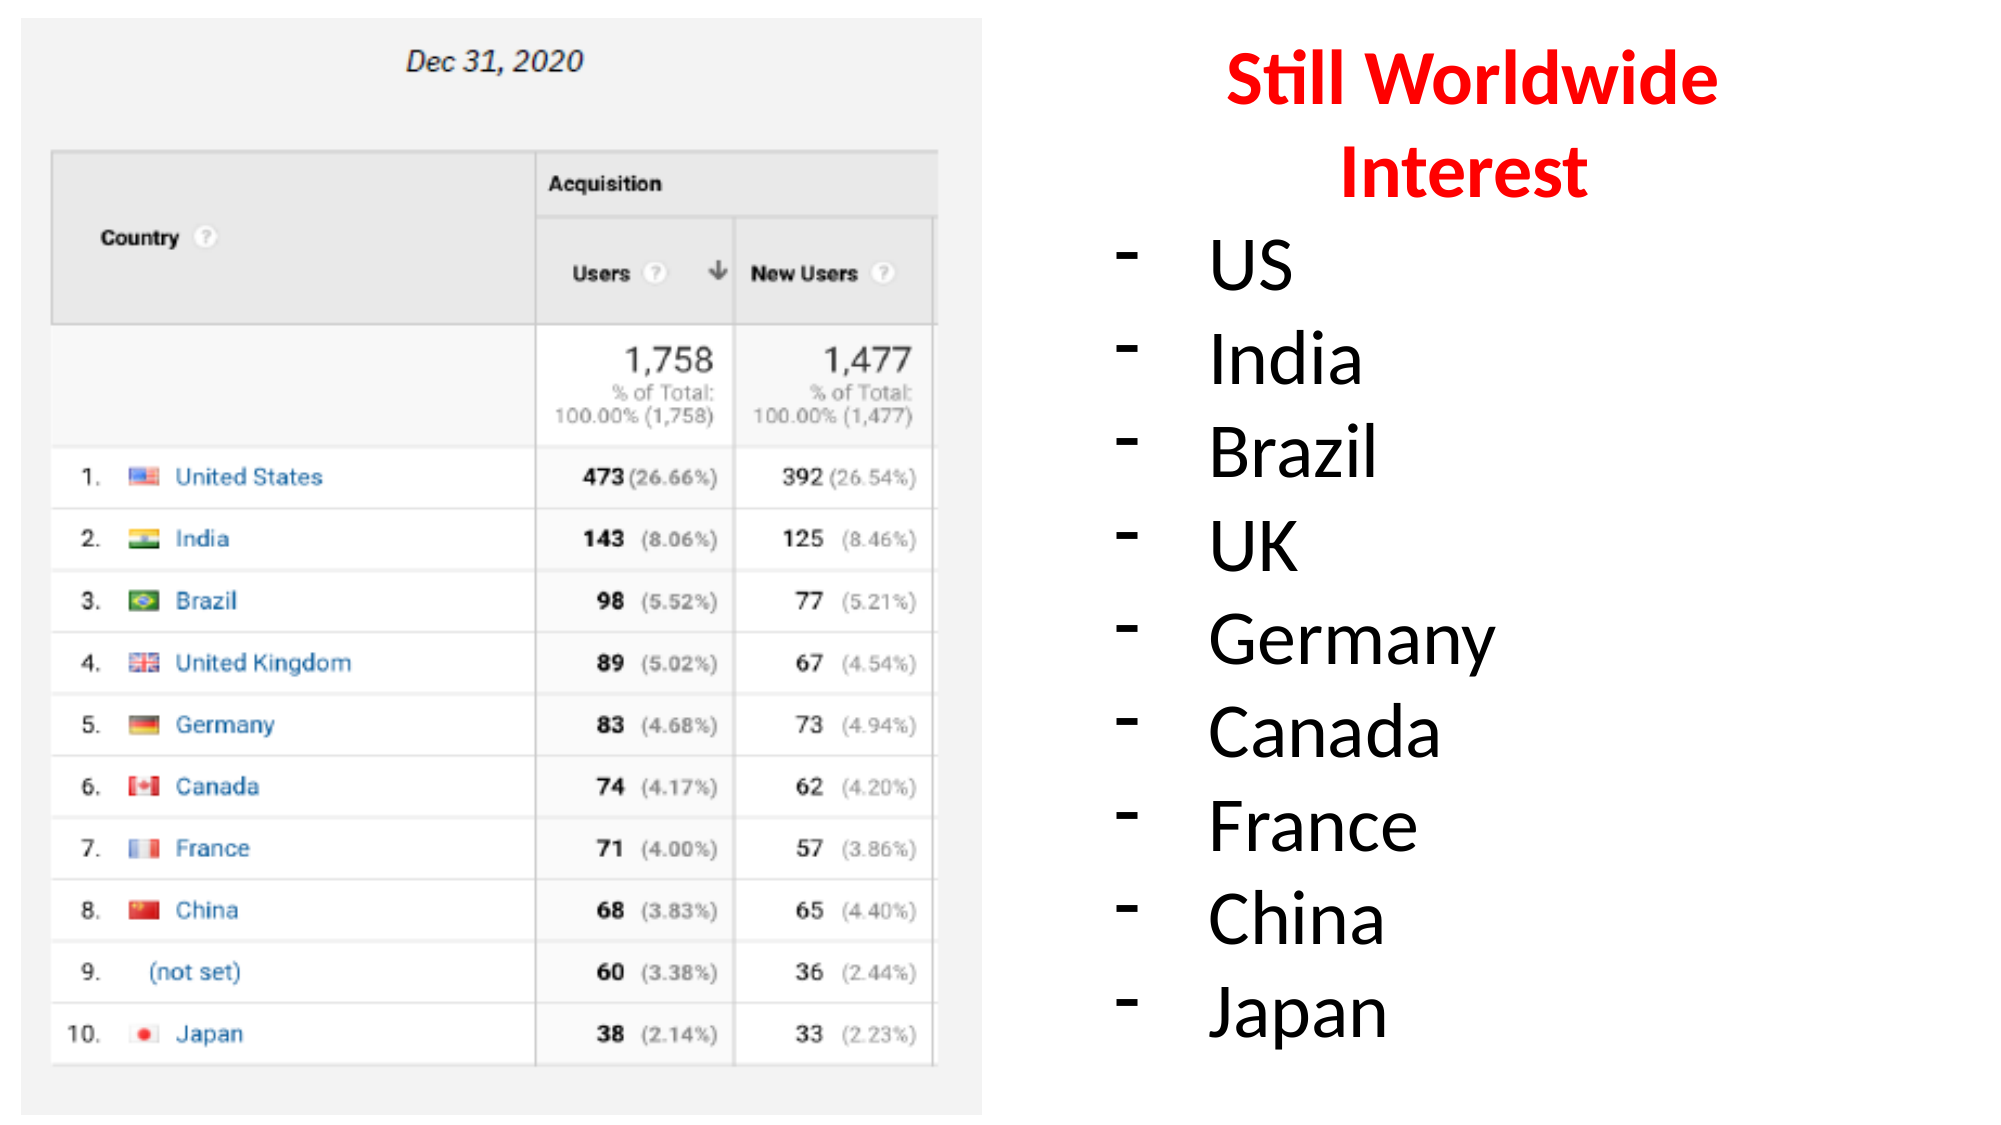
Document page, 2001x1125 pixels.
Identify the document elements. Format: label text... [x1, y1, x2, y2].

picture [21, 18, 982, 1115]
text_box Still Worldwide Interest US India Brazil UK Germany Canada France China Japan [1099, 18, 1847, 1061]
